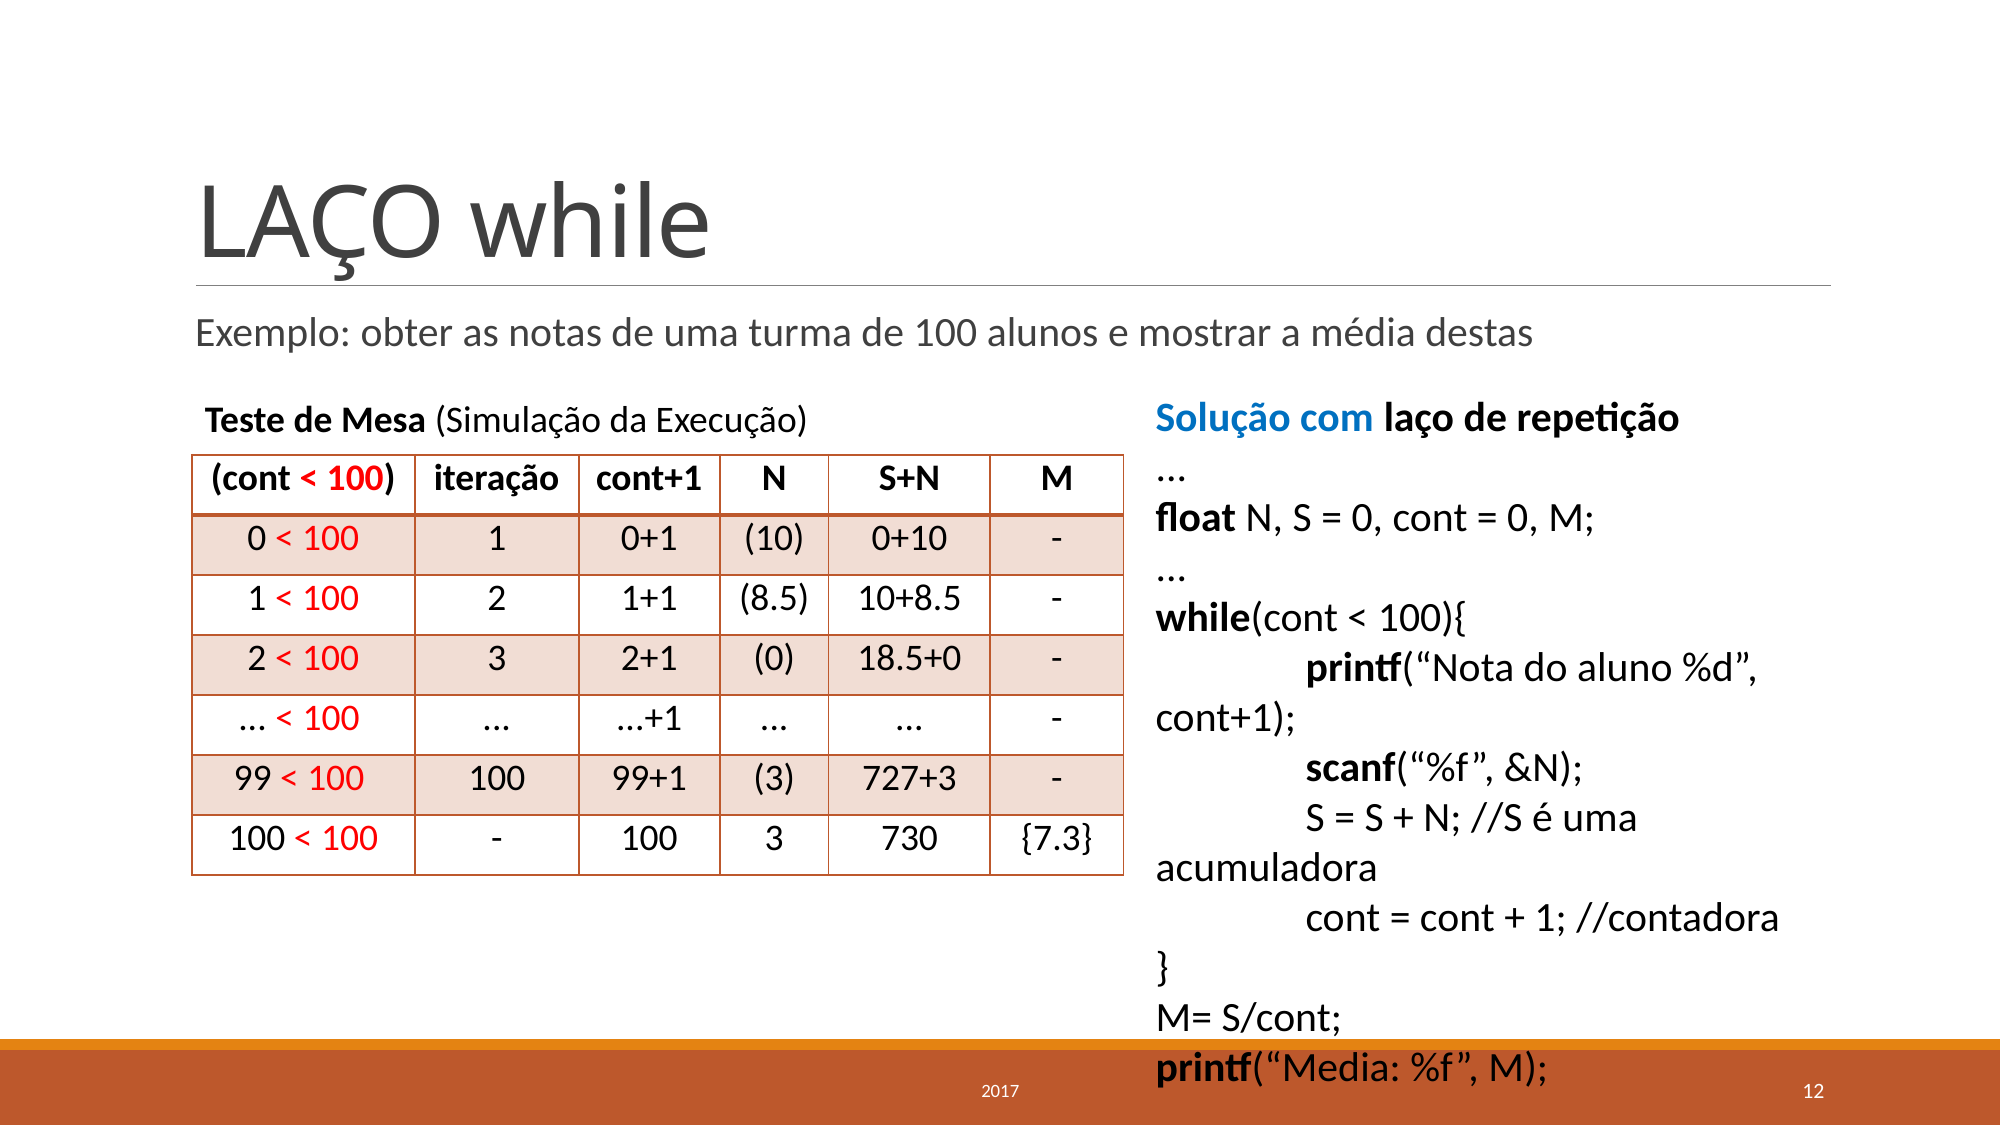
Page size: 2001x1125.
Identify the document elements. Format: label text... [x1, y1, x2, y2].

table_cell (3) [721, 756, 828, 814]
table_cell 1+1 [580, 576, 719, 634]
table_cell ... < 100 [193, 696, 414, 754]
table_cell ... [829, 696, 989, 754]
table_cell 3 [721, 816, 828, 874]
table_cell (8.5) [721, 576, 828, 634]
table_header M [991, 456, 1123, 513]
table_cell 0+10 [829, 517, 989, 574]
table_cell - [991, 636, 1123, 694]
table_cell 727+3 [829, 756, 989, 814]
table_cell 100 [580, 816, 719, 874]
table_header N [721, 456, 828, 513]
table_cell - [991, 576, 1123, 634]
table_cell - [991, 756, 1123, 814]
table_cell {7.3} [991, 816, 1123, 874]
title LAÇO while [180, 47, 1830, 285]
text_box Solução com laço de repetição ... float N, S = 0, cont = 0, M; ... while(cont < 100){ printf(“Nota do aluno %d”, cont+1); scanf(“%f”, &N); S = S + N; //S é uma acumuladora cont = cont + 1; //contadora } M= S/cont; printf(“Media: %f”, M); ... [1140, 382, 1861, 1125]
table_cell 3 [416, 636, 578, 694]
table_cell 1 [416, 517, 578, 574]
table_cell 2+1 [580, 636, 719, 694]
table_cell - [991, 517, 1123, 574]
table_header (cont < 100) [193, 456, 414, 513]
table_header S+N [829, 456, 989, 513]
text_box Teste de Mesa (Simulação da Execução) [190, 387, 849, 447]
table_cell 99+1 [580, 756, 719, 814]
table_header cont+1 [580, 456, 719, 513]
table_cell 1 < 100 [193, 576, 414, 634]
table_cell - [416, 816, 578, 874]
table_cell 0 < 100 [193, 517, 414, 574]
table_cell 100 [416, 756, 578, 814]
table_cell 10+8.5 [829, 576, 989, 634]
table_cell (10) [721, 517, 828, 574]
table_header iteração [416, 456, 578, 513]
table_cell ... [416, 696, 578, 754]
table_cell 730 [829, 816, 989, 874]
table_cell ... [721, 696, 828, 754]
table_cell 99 < 100 [193, 756, 414, 814]
footer 2017 [604, 1059, 1140, 1120]
list Exemplo: obter as notas de uma turma de 100 alunos e mostrar a média destas [180, 302, 1830, 963]
table_cell - [991, 696, 1123, 754]
table_cell 2 < 100 [193, 636, 414, 694]
table_cell 18.5+0 [829, 636, 989, 694]
table_cell ...+1 [580, 696, 719, 754]
table_cell (0) [721, 636, 828, 694]
table_cell 100 < 100 [193, 816, 414, 874]
table_cell 0+1 [580, 517, 719, 574]
table_cell 2 [416, 576, 578, 634]
